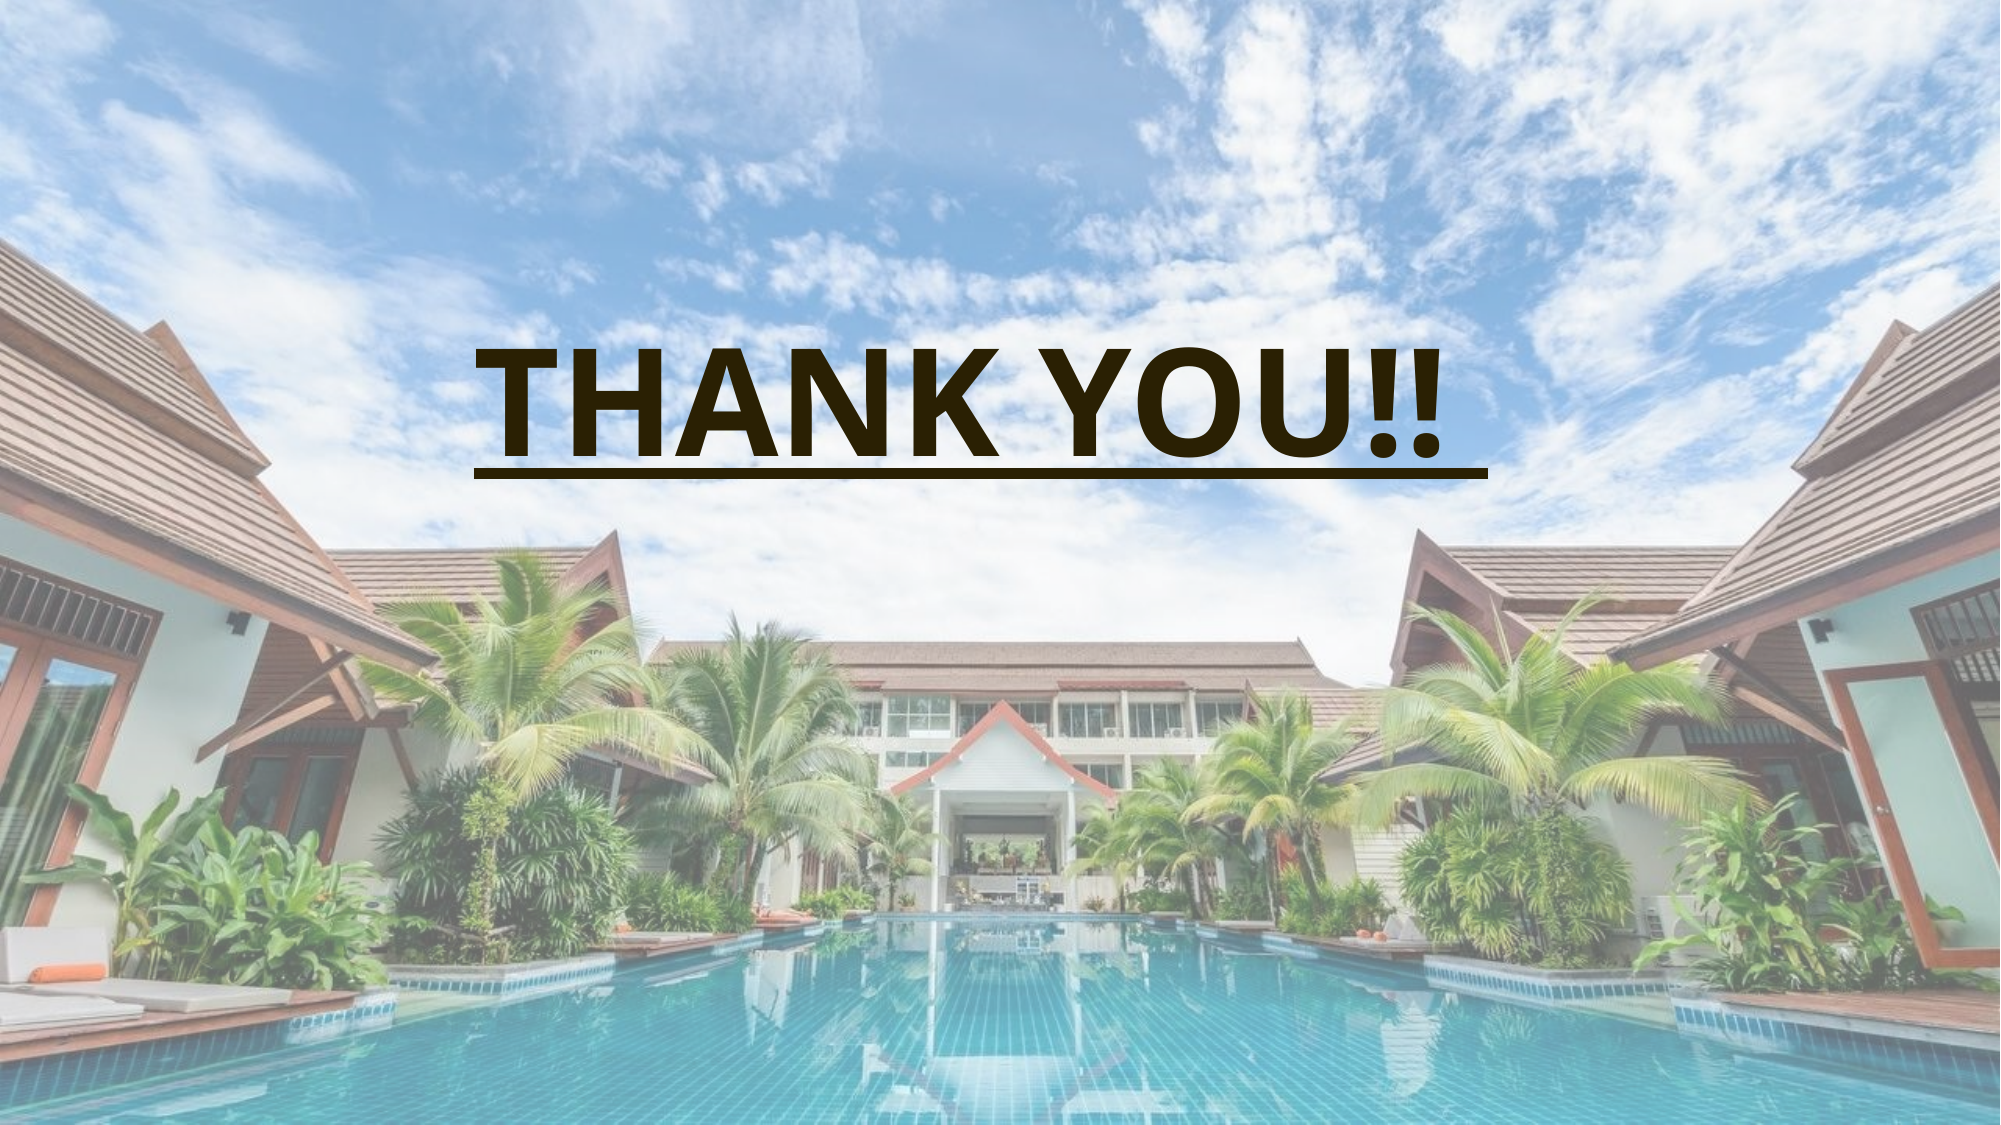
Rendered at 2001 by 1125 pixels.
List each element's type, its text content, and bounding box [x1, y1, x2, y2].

title THANK YOU!! [118, 232, 1844, 584]
